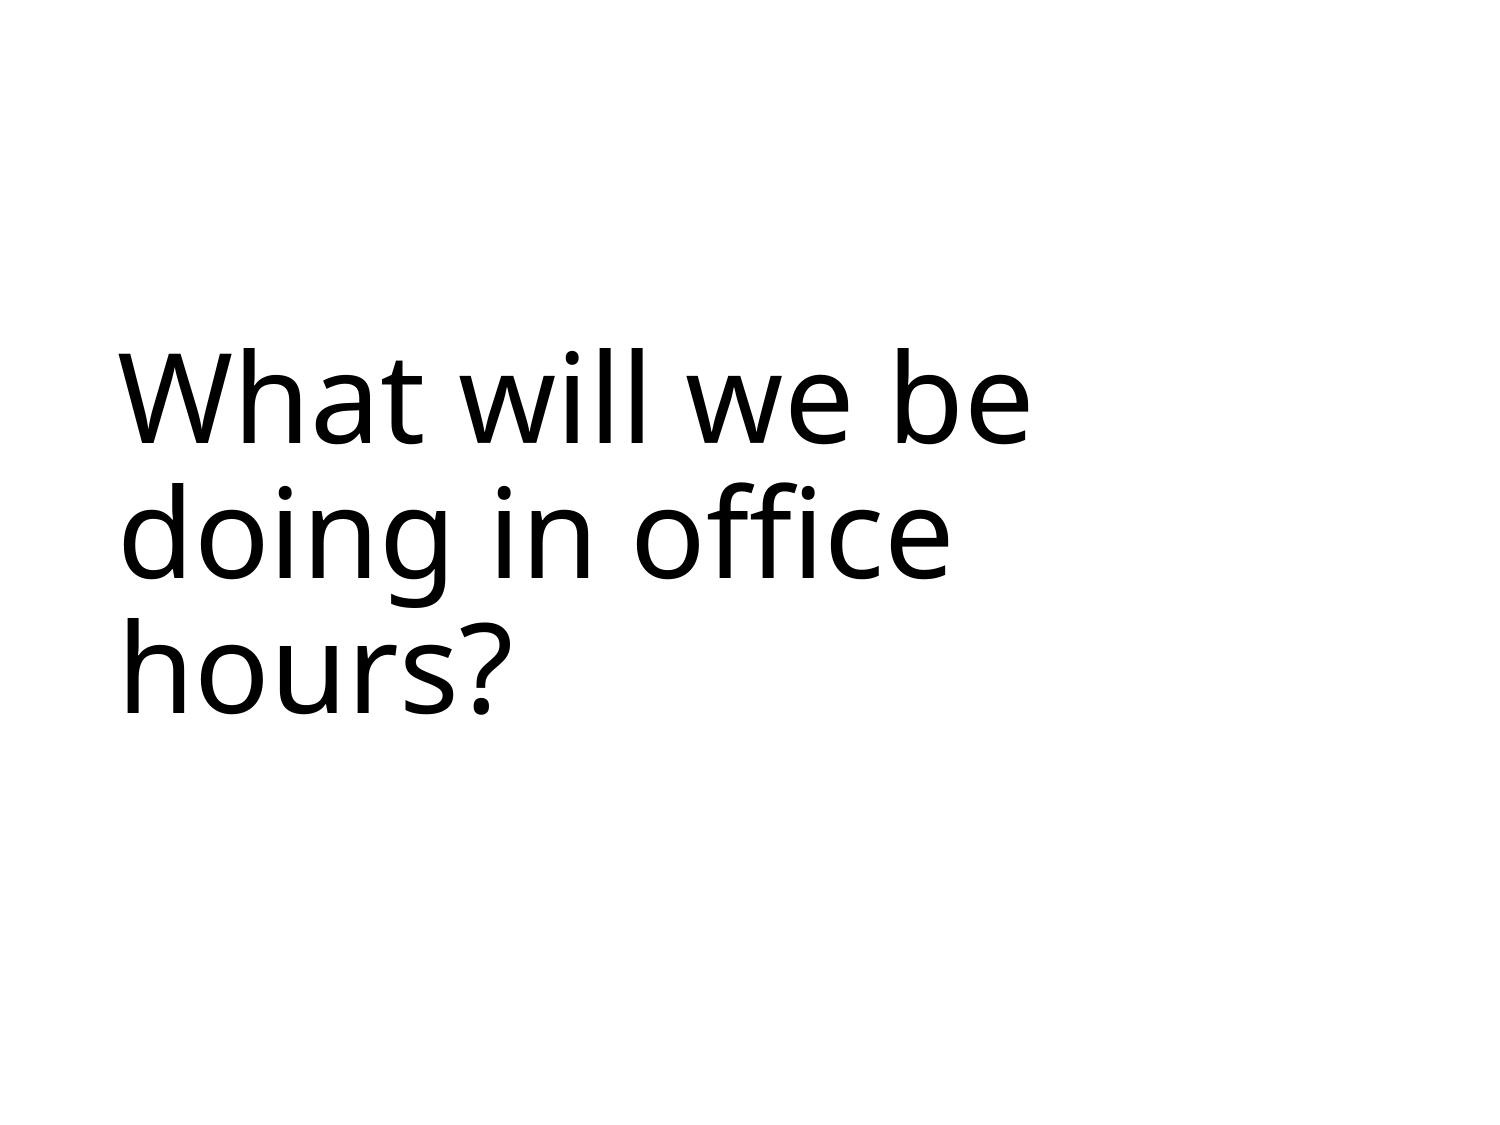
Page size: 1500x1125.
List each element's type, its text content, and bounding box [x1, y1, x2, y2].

title What will we be doing in office hours? [102, 280, 1397, 749]
